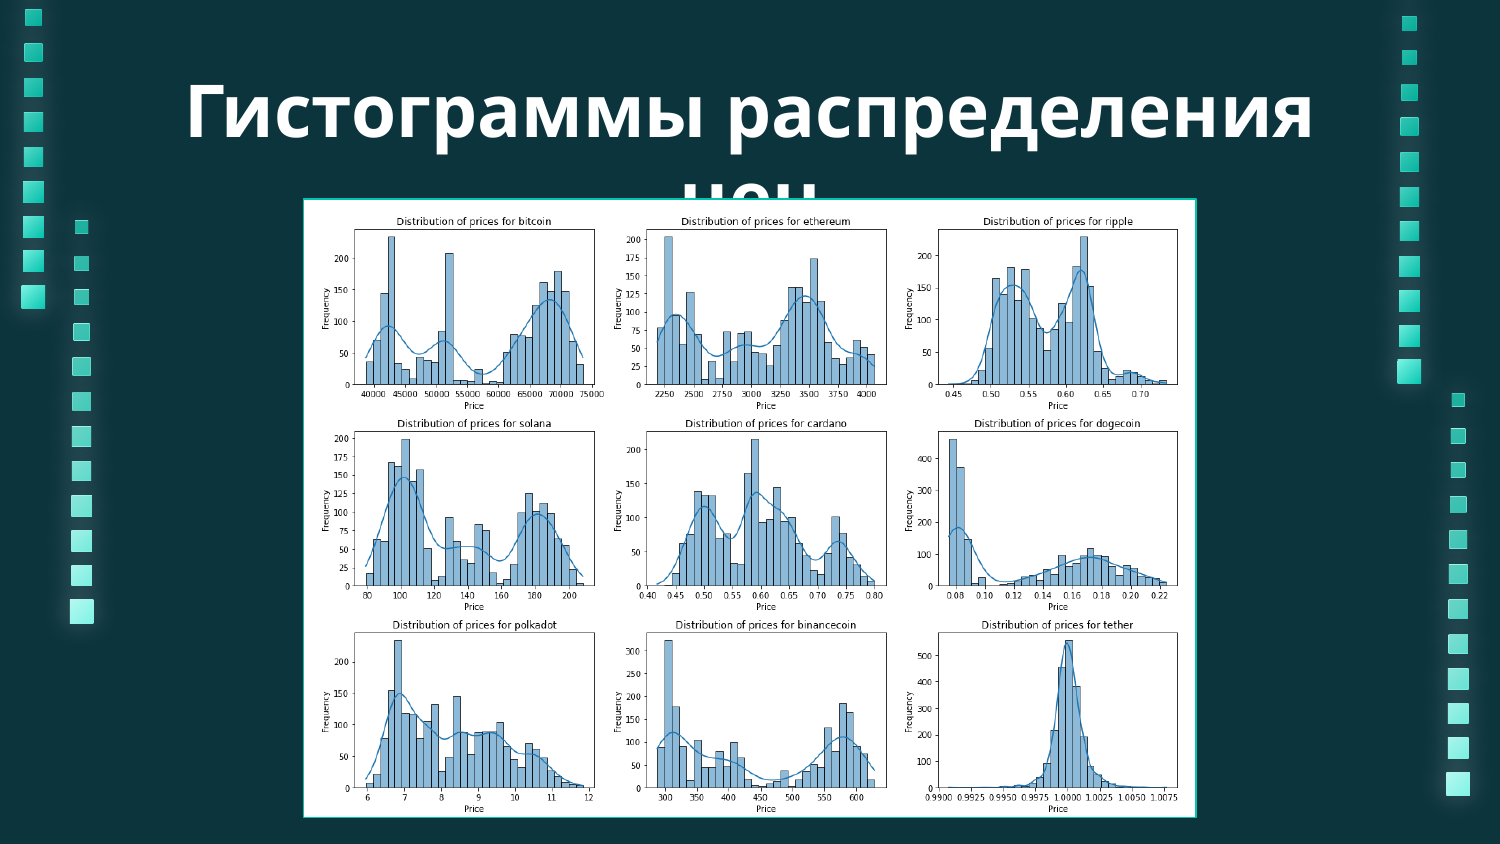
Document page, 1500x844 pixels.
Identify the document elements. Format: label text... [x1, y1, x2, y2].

title Гистограммы распределения цен [118, 49, 1383, 143]
text_box [303, 199, 1197, 818]
picture [316, 210, 1184, 818]
